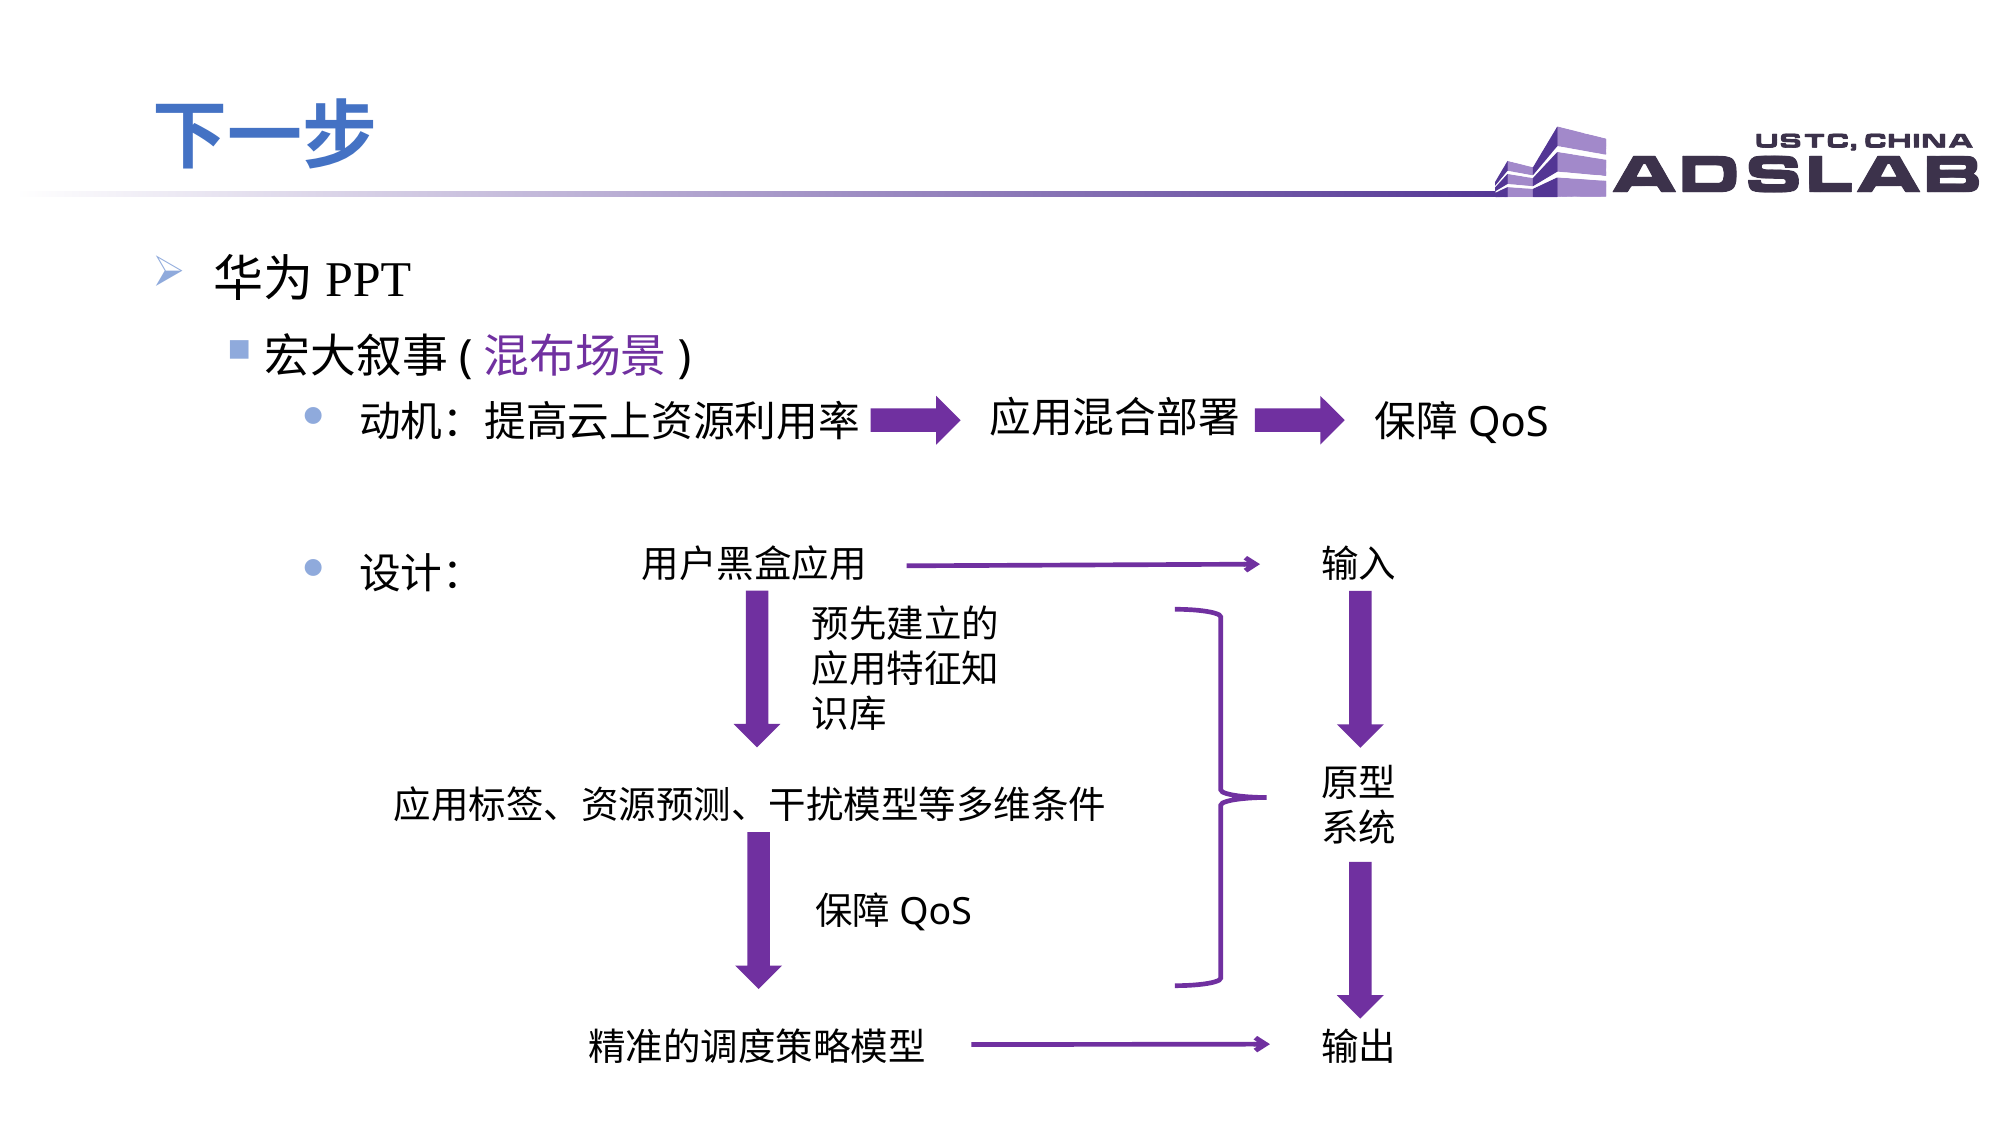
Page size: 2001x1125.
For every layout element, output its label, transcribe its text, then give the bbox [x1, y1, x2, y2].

title 下一步 [137, 59, 1863, 187]
text_box [1339, 592, 1381, 746]
text_box [871, 398, 957, 442]
text_box 预先建立的 应用特征知识库 [796, 592, 1027, 743]
text_box [1174, 608, 1267, 987]
text_box 保障QoS [1342, 387, 1622, 453]
text_box [738, 833, 779, 988]
list 华为PPT 宏大叙事(混布场景) 动机：提高云上资源利用率 设计： [137, 226, 2000, 1107]
text_box 精准的调度策略模型 [573, 1015, 944, 1076]
picture [1488, 124, 1985, 198]
text_box [1283, 398, 1342, 442]
text_box 原型系统 [1306, 751, 1415, 902]
text_box [736, 637, 778, 746]
text_box [1339, 863, 1381, 1017]
text_box 输出 [1306, 1015, 1415, 1121]
text_box 保障QoS [800, 879, 1031, 940]
text_box 输入 [1306, 532, 1415, 638]
text_box 应用混合部署 [957, 383, 1283, 448]
text_box 应用标签、资源预测、干扰模型等多维条件 [378, 774, 1136, 834]
text_box 用户黑盒应用 [626, 532, 891, 637]
